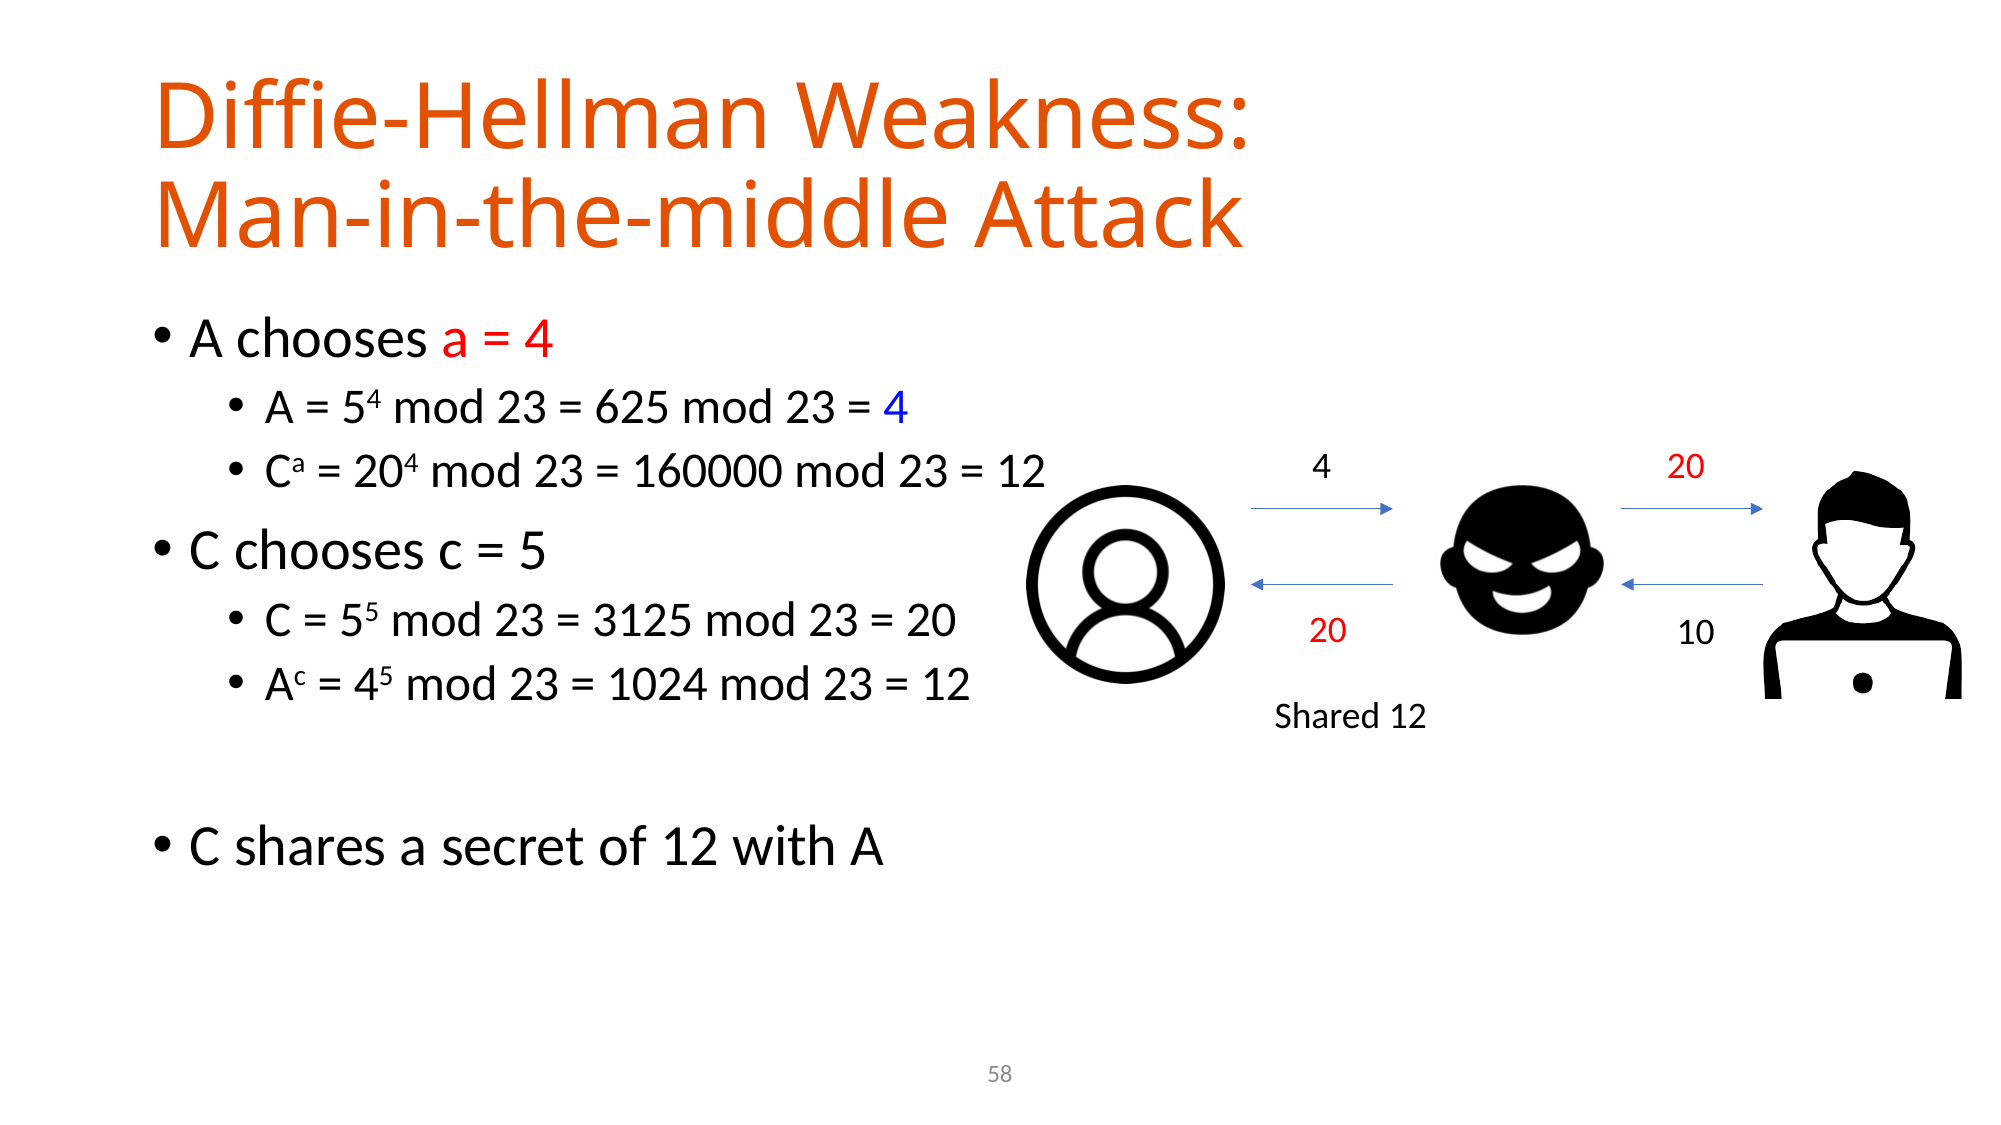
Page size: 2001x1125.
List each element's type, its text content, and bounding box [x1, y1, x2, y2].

text_box 4 [1297, 434, 1346, 494]
text_box Shared 12 [1259, 683, 1443, 744]
title Diffie-Hellman Weakness: Man-in-the-middle Attack [137, 59, 1863, 278]
picture [1763, 471, 1962, 699]
list A chooses a = 4 A = 54 mod 23 = 625 mod 23 = 4 Ca = 204 mod 23 = 160000 mod 23 = 12 C chooses c = 5 C = 55 mod 23 = 3125 mod 23 = 20 Ac = 45 mod 23 = 1024 mod 23 = 12 C shares a secret of 12 with A [137, 299, 1863, 1014]
slide_number 58 [774, 1042, 1225, 1103]
text_box 20 [1293, 597, 1362, 658]
picture [1026, 485, 1225, 684]
picture [1425, 463, 1619, 657]
text_box 10 [1661, 599, 1730, 660]
text_box 20 [1652, 434, 1720, 494]
